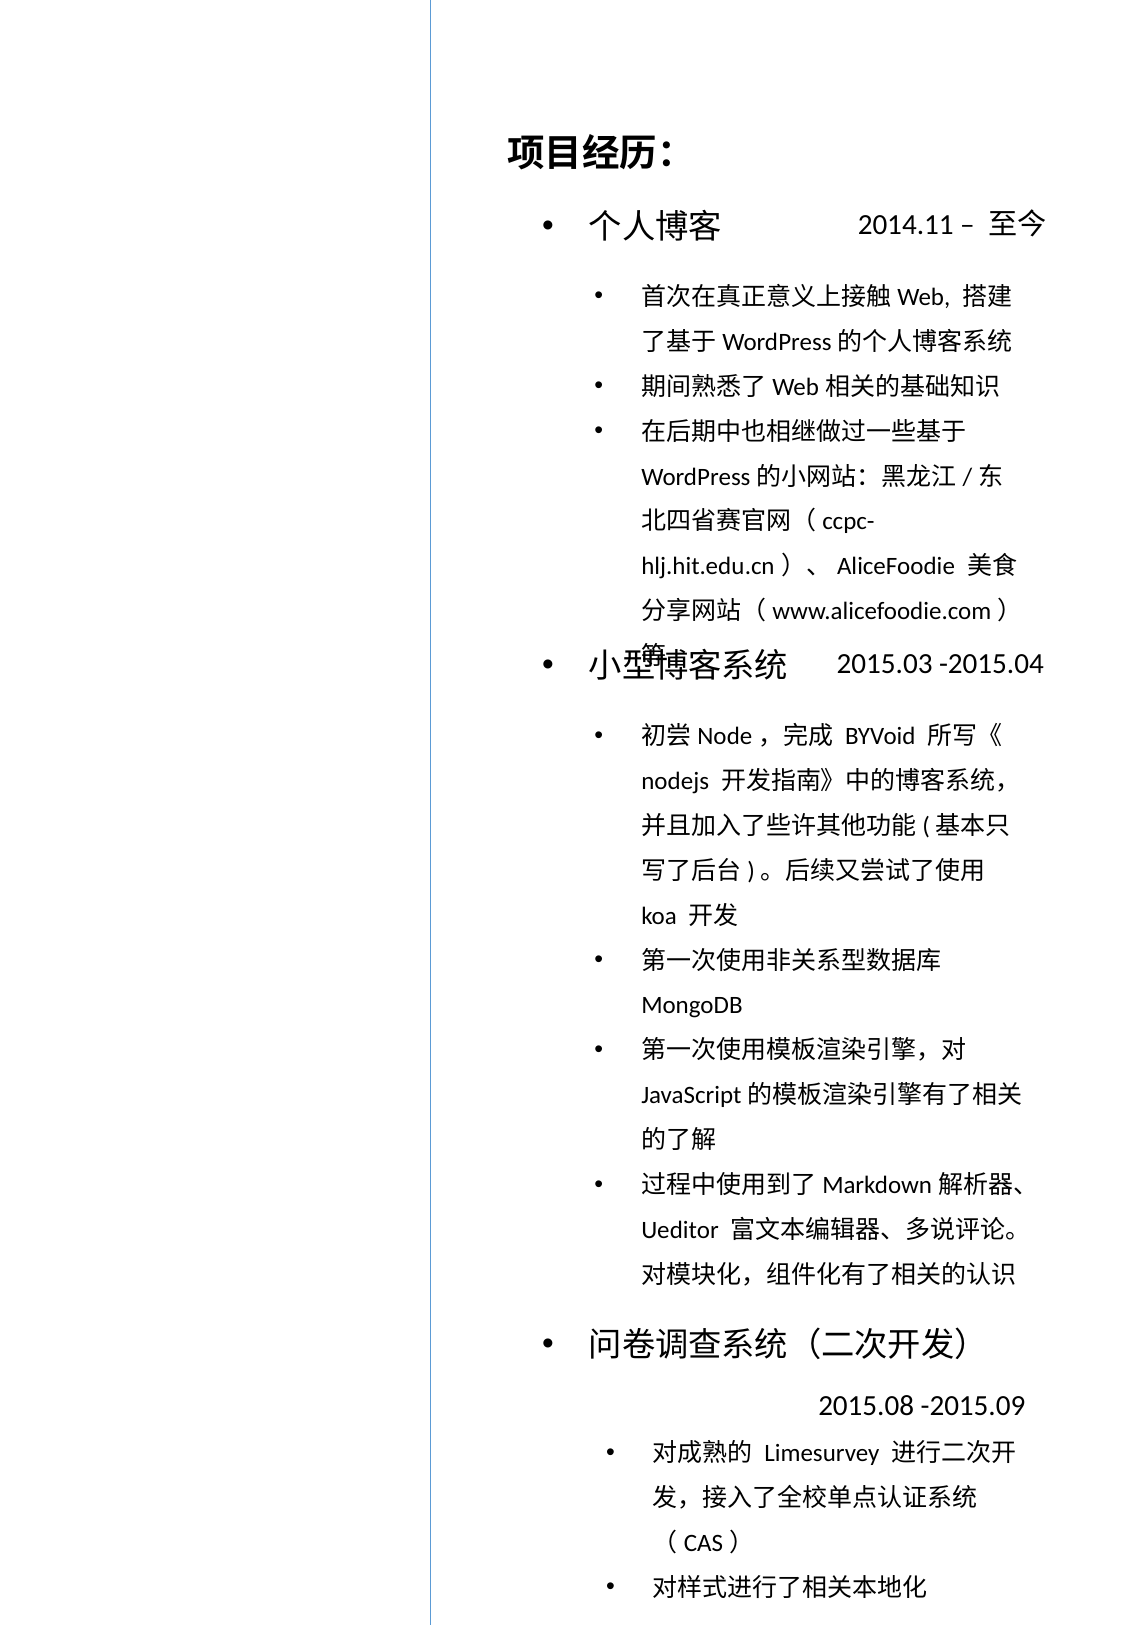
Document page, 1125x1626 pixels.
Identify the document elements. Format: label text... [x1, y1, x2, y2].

text_box 2015.08 -2015.09 [803, 1378, 1053, 1429]
text_box 对成熟的 Limesurvey 进行二次开发，接入了全校单点认证系统（CAS） 对样式进行了相关本地化 [591, 1414, 1053, 1609]
text_box 个人博客 小型博客系统 问卷调查系统（二次开发） [527, 197, 1059, 1490]
text_box 首次在真正意义上接触Web, 搭建了基于WordPress的个人博客系统 期间熟悉了Web相关的基础知识 在后期中也相继做过一些基于WordPress的小网站：黑龙江/东北四省赛官网（ccpc-hlj.hit.edu.cn）、AliceFoodie 美食分享网站（www.alicefoodie.com）等 [579, 258, 1041, 677]
text_box 项目经历： [492, 121, 710, 182]
text_box 初尝Node，完成 BYVoid 所写《 nodejs 开发指南》中的博客系统，并且加入了些许其他功能(基本只写了后台)。后续又尝试了使用 koa 开发 第一次使用非关系型数据库MongoDB 第一次使用模板渲染引擎，对JavaScript的模板渲染引擎有了相关的了解 过程中使用到了Markdown解析器、Ueditor 富文本编辑器、多说评论。对模块化，组件化有了相关的认识 [579, 697, 1041, 1296]
text_box 2014.11 – 至今 [843, 197, 1125, 248]
text_box 2015.03 -2015.04 [821, 636, 1071, 687]
